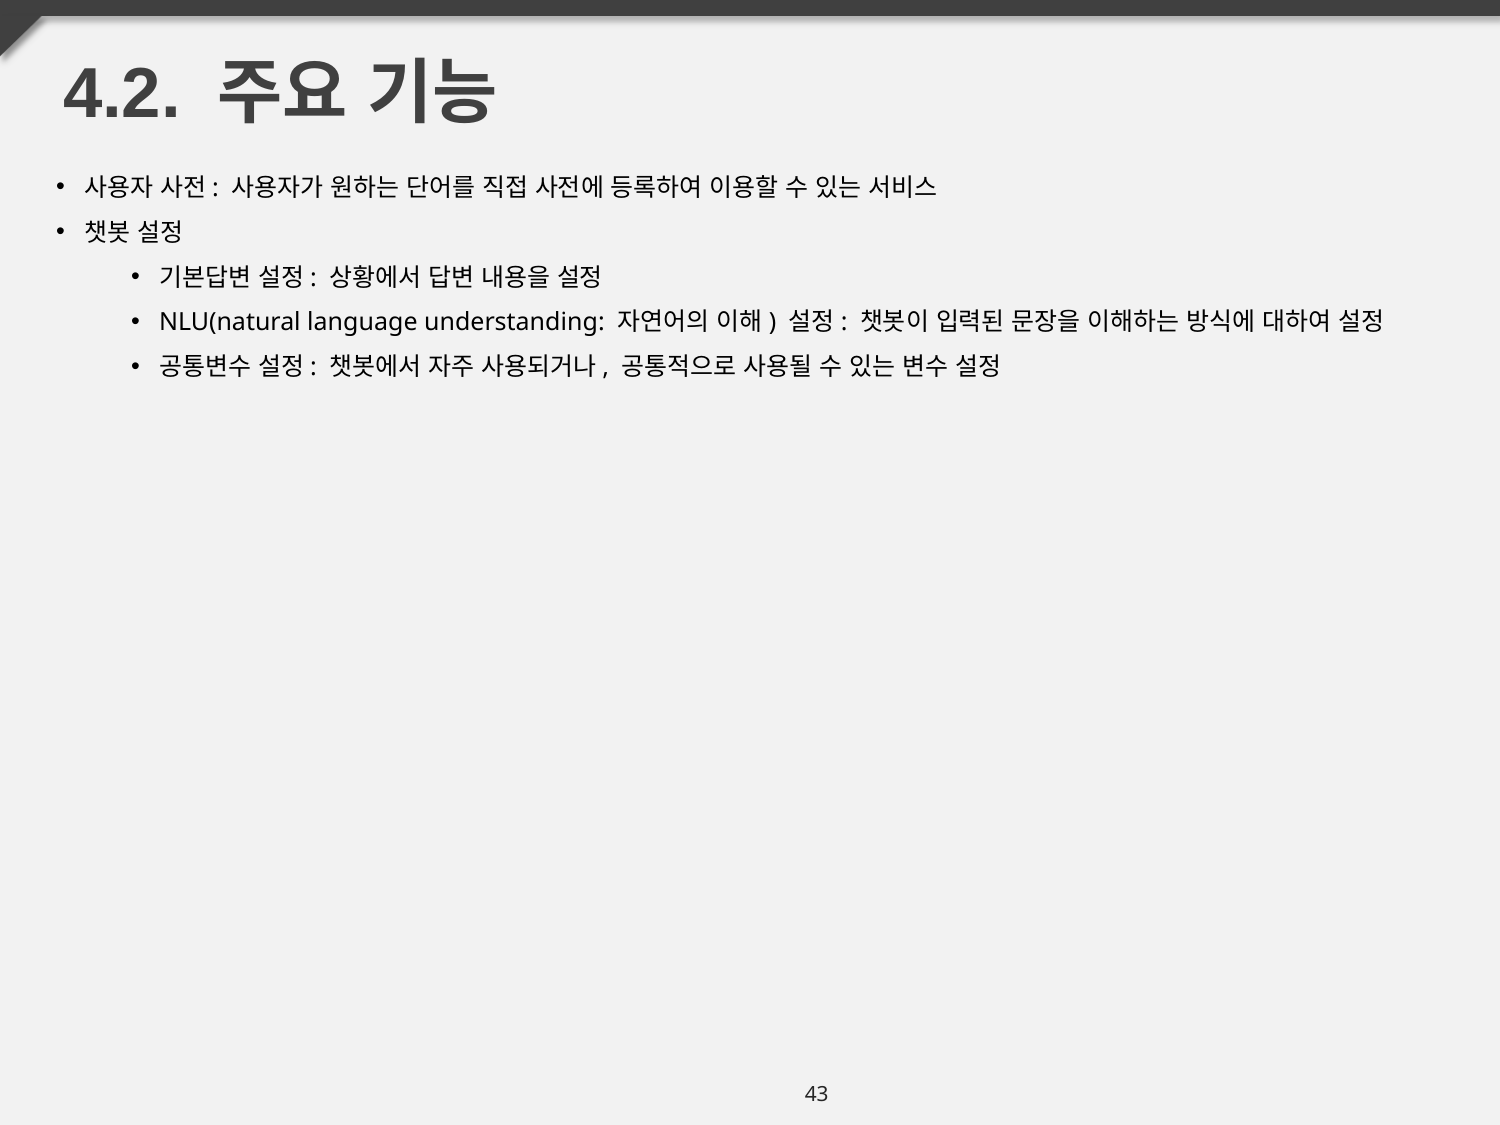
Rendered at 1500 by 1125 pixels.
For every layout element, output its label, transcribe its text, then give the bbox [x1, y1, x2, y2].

slide_number 43 [777, 1064, 844, 1125]
text_box 4.2. 주요 기능 [48, 22, 1196, 148]
picture [0, 0, 1500, 1125]
text_box 사용자 사전: 사용자가 원하는 단어를 직접 사전에 등록하여 이용할 수 있는 서비스 챗봇 설정 기본답변 설정: 상황에서 답변 내용을 설정 NLU(natural language understanding: 자연어의 이해) 설정: 챗봇이 입력된 문장을 이해하는 방식에 대하여 설정 공통변수 설정: 챗봇에서 자주 사용되거나, 공통적으로 사용될 수 있는 변수 설정 [41, 148, 1460, 388]
